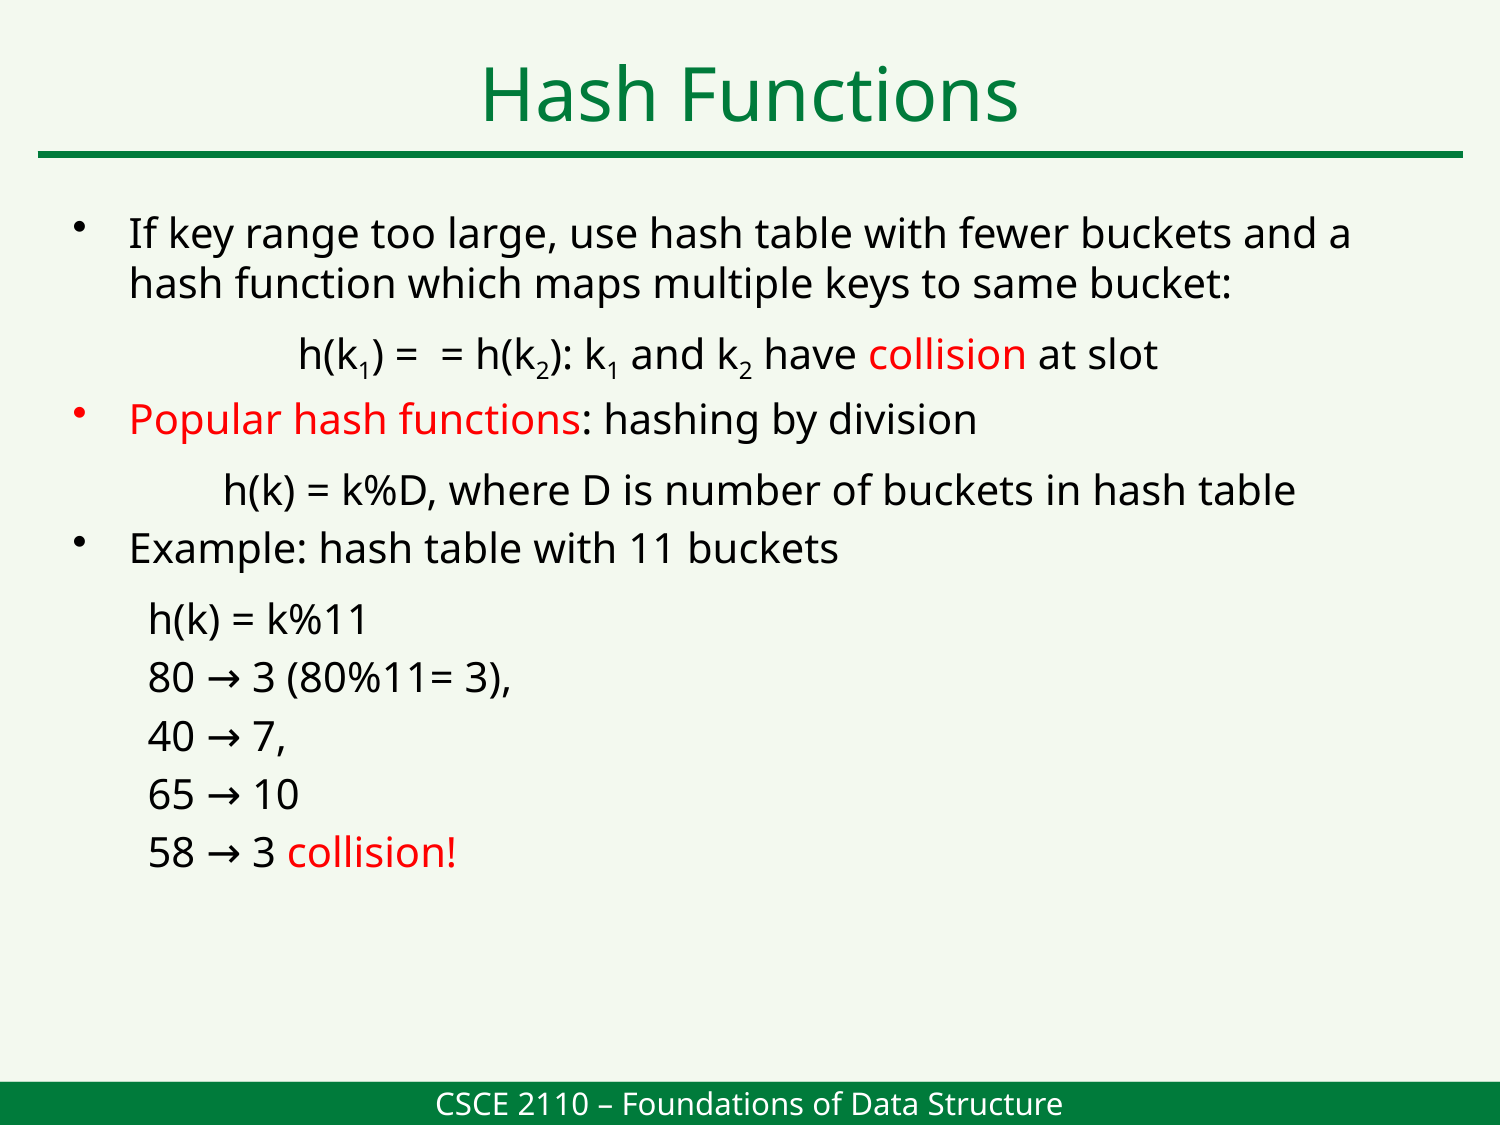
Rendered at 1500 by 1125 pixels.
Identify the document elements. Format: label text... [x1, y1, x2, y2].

text_box Hash Functions [36, 27, 1463, 155]
